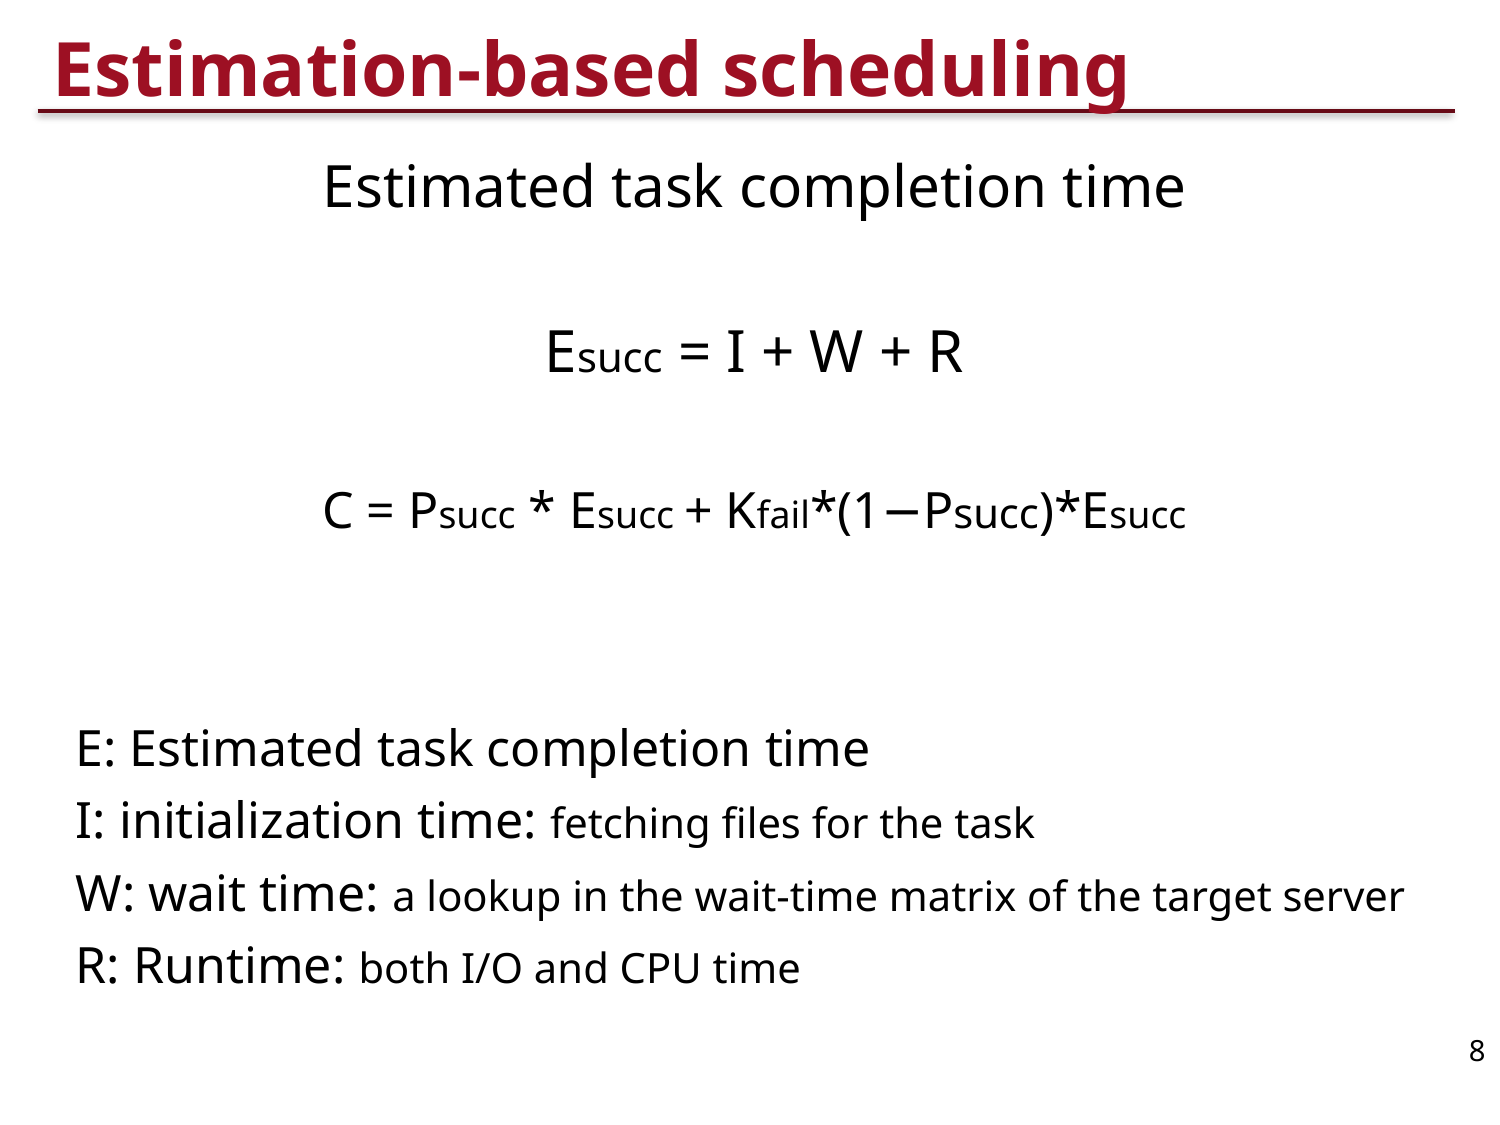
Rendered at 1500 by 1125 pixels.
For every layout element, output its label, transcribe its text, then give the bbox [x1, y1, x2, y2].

slide_number 8 [1149, 1025, 1500, 1100]
list Estimated task completion time Esucc = I + W + R C = Psucc * Esucc + Kfail*(1−Psucc)*Esucc E: Estimated task completion time I: initialization time: fetching files for the task W: wait time: a lookup in the wait-time matrix of the target server R: Runtime: both I/O and CPU time [0, 141, 1500, 742]
title Estimation-based scheduling [37, 13, 1455, 120]
